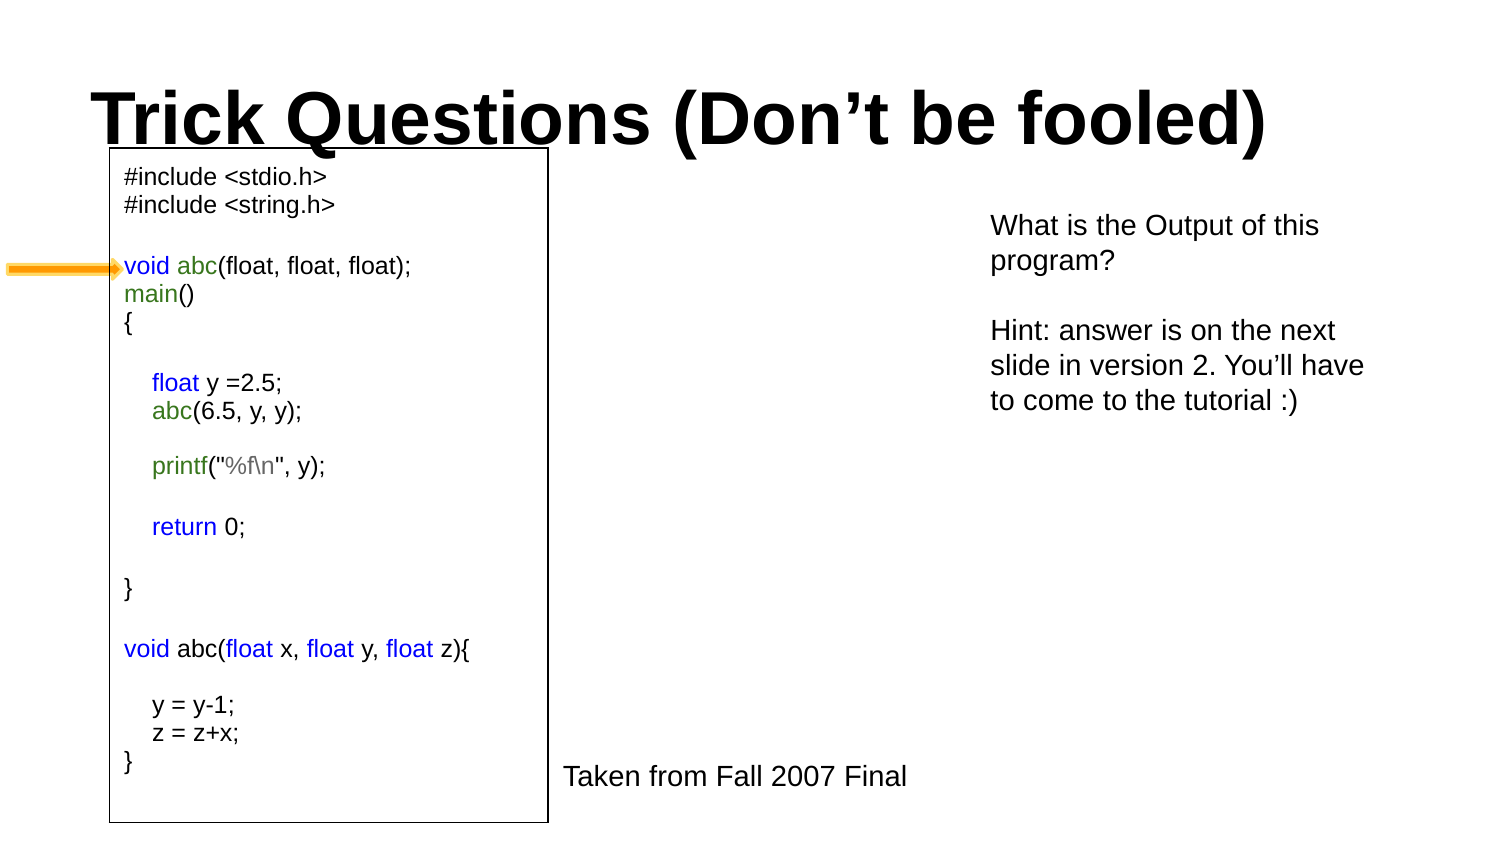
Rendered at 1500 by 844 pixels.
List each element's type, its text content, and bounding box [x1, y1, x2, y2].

text_box What is the Output of this program? Hint: answer is on the next slide in version 2. You’ll have to come to the tutorial :) [975, 191, 1383, 691]
text_box [7, 264, 109, 275]
text_box Taken from Fall 2007 Final [547, 741, 1148, 817]
table_header #include <stdio.h> #include <string.h> void abc(float, float, float); main() { float y =2.5; abc(6.5, y, y); printf("%f\n", y); return 0; } void abc(float x, float y, float z){ y = y-1; z = z+x; } [110, 149, 547, 822]
title Trick Questions (Don’t be fooled) [75, 33, 1425, 175]
